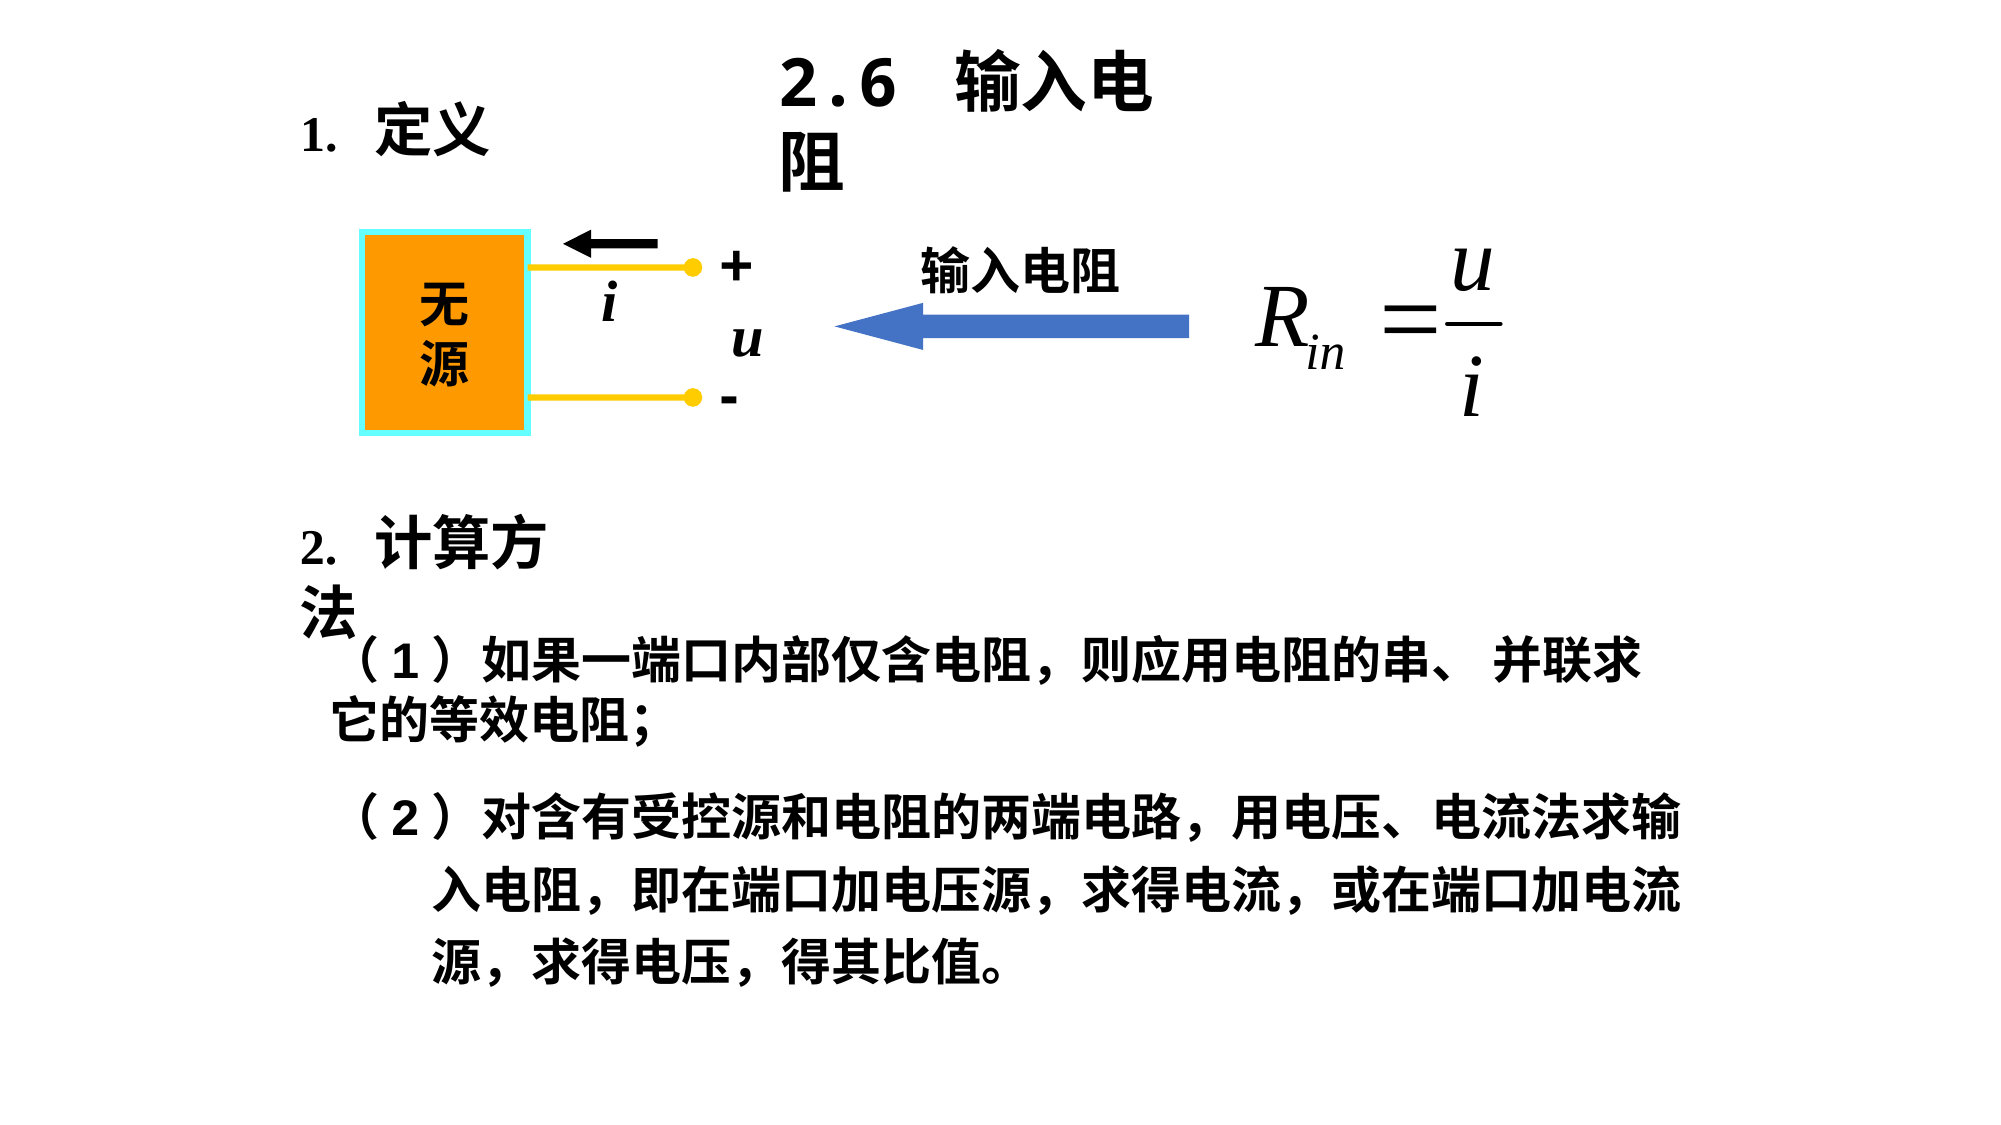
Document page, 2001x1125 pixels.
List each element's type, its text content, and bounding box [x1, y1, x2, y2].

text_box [362, 219, 776, 436]
text_box 2. 计算方法 [285, 499, 616, 654]
text_box 1. 定义 [285, 85, 510, 171]
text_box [1239, 203, 1522, 437]
text_box （2）对含有受控源和电阻的两端电路，用电压、电流法求输 入电阻，即在端口加电压源，求得电流，或在端口加电流 源，求得电压，得其比值。 [314, 778, 1721, 999]
text_box （1）如果一端口内部仅含电阻，则应用电阻的串、 并联求它的等效电阻； [314, 621, 1697, 757]
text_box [834, 231, 1189, 350]
text_box 2.6 输入电阻 [763, 32, 1213, 208]
